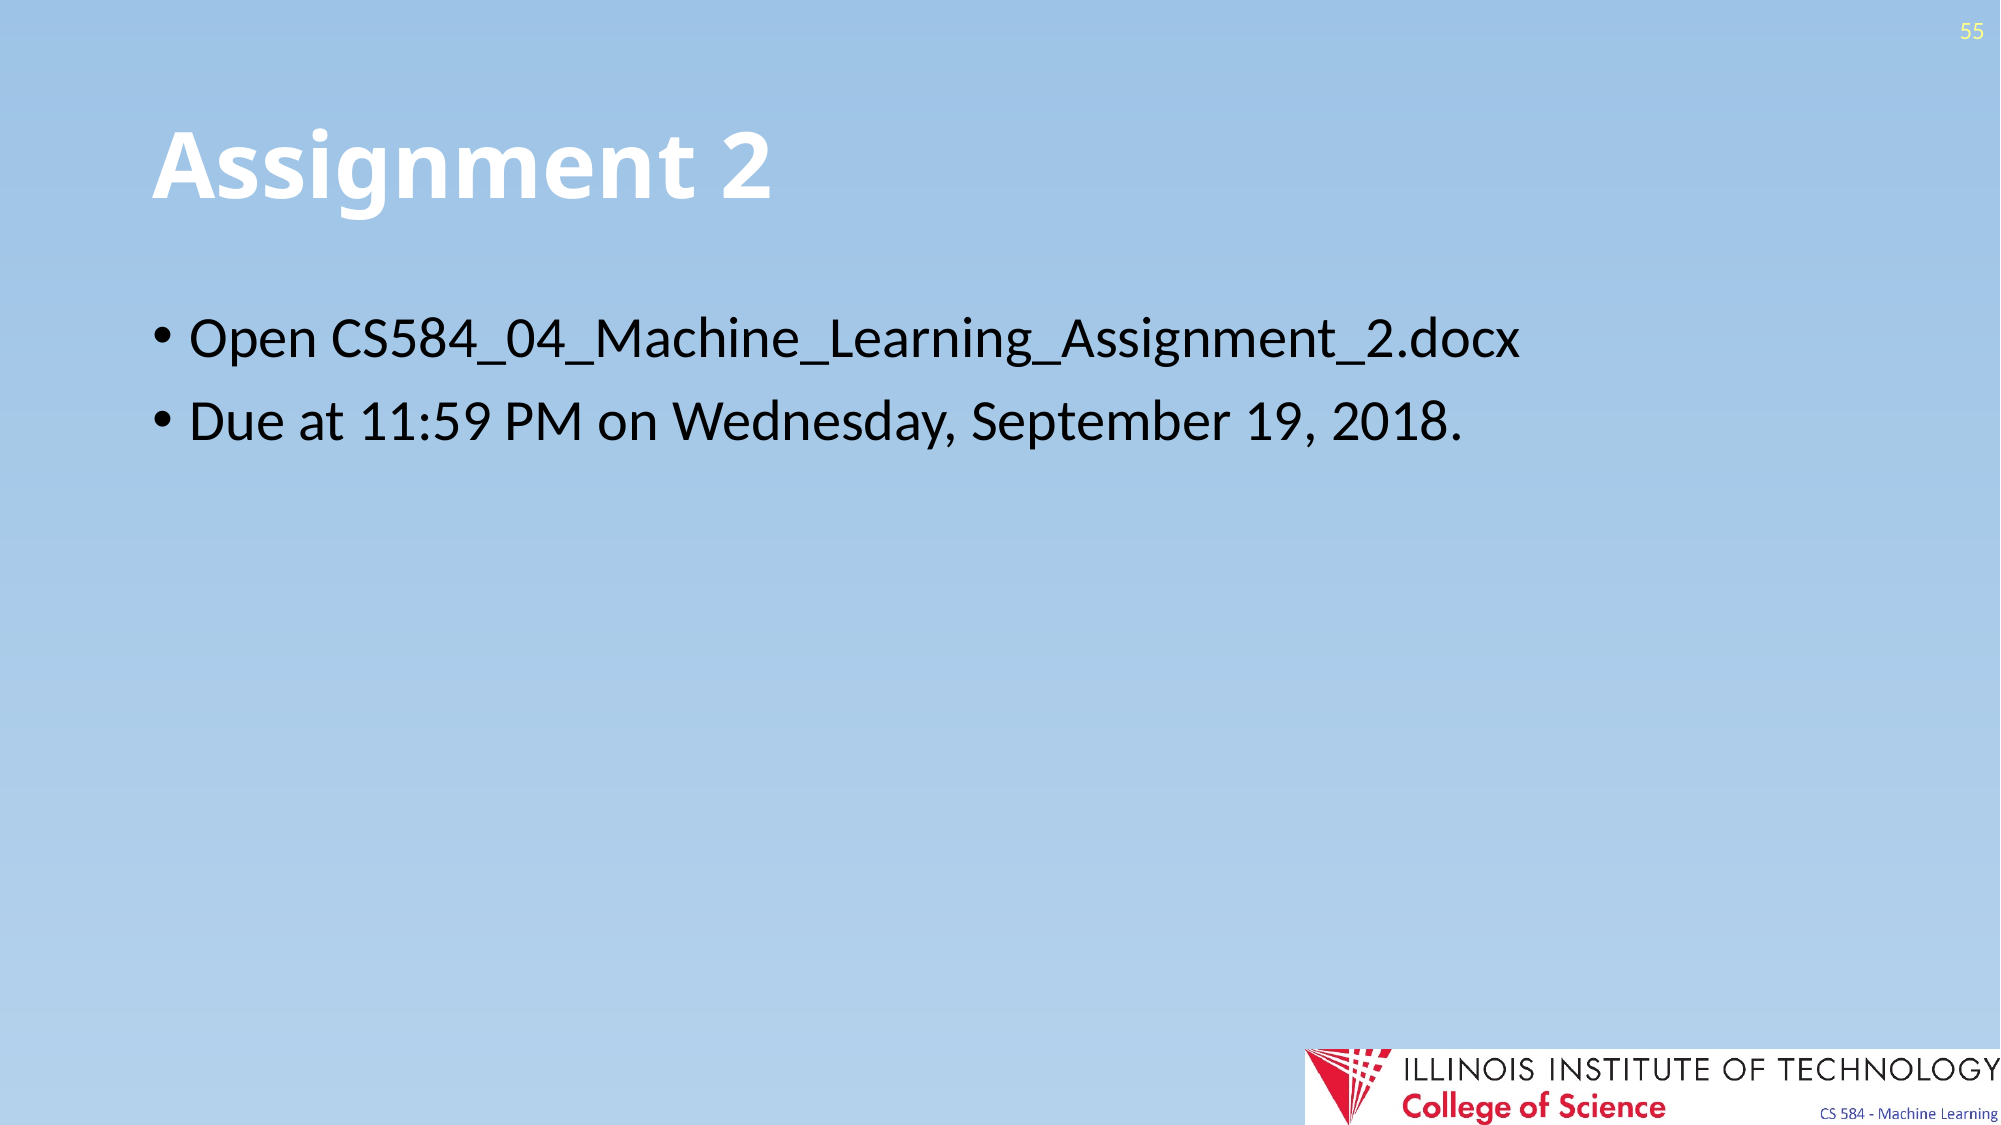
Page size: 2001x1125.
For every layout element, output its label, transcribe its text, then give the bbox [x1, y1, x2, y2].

title Assignment 2 [137, 59, 1863, 278]
slide_number 55 [1550, 0, 2000, 60]
list Open CS584_04_Machine_Learning_Assignment_2.docx Due at 11:59 PM on Wednesday, September 19, 2018. [137, 299, 1863, 1014]
picture [1305, 1049, 2000, 1125]
